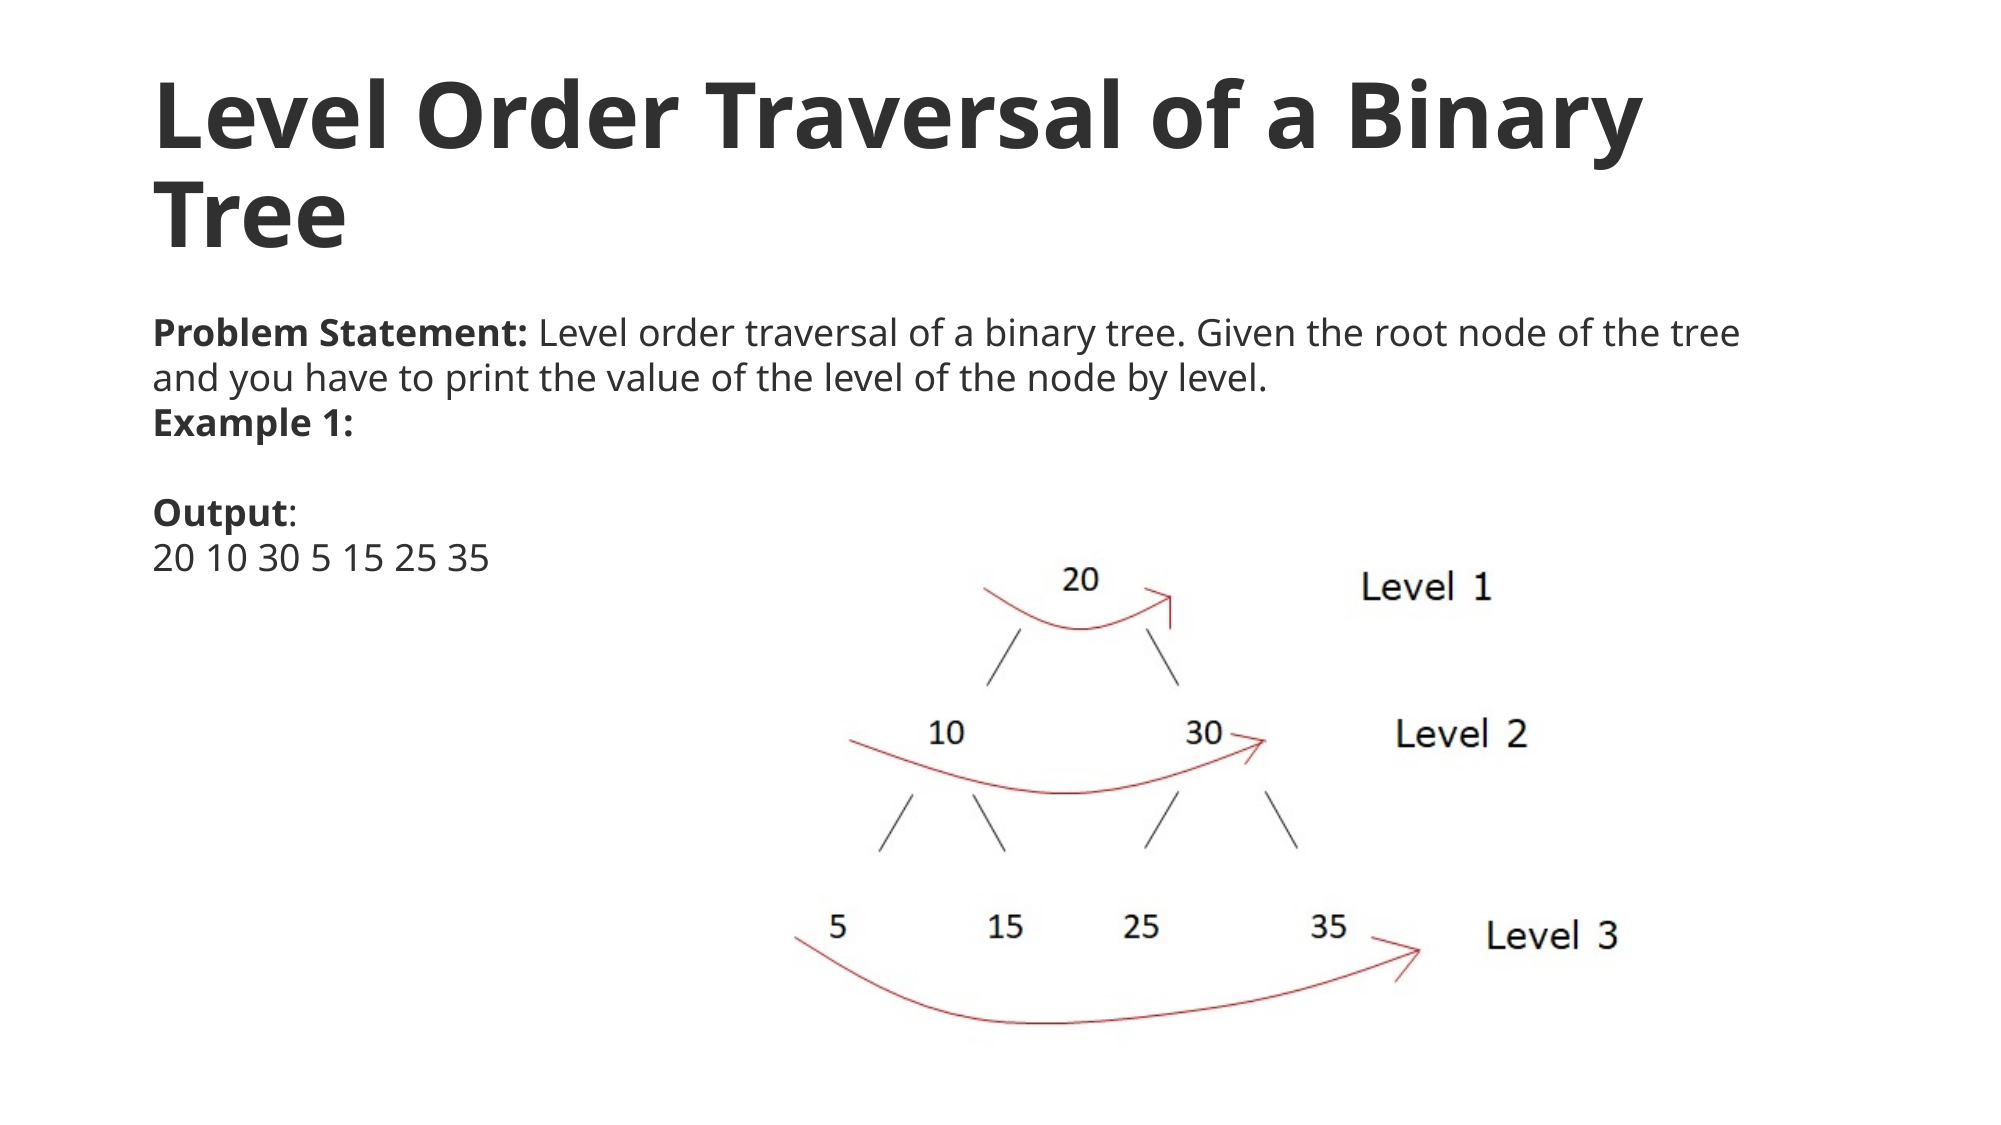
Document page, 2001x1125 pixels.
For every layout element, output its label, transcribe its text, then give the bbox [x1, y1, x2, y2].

text_box Problem Statement: Level order traversal of a binary tree. Given the root node of the tree and you have to print the value of the level of the node by level. Example 1: Output: 20 10 30 5 15 25 35 [137, 301, 1761, 618]
title Level Order Traversal of a Binary Tree [137, 59, 1863, 278]
picture [743, 494, 1773, 1112]
